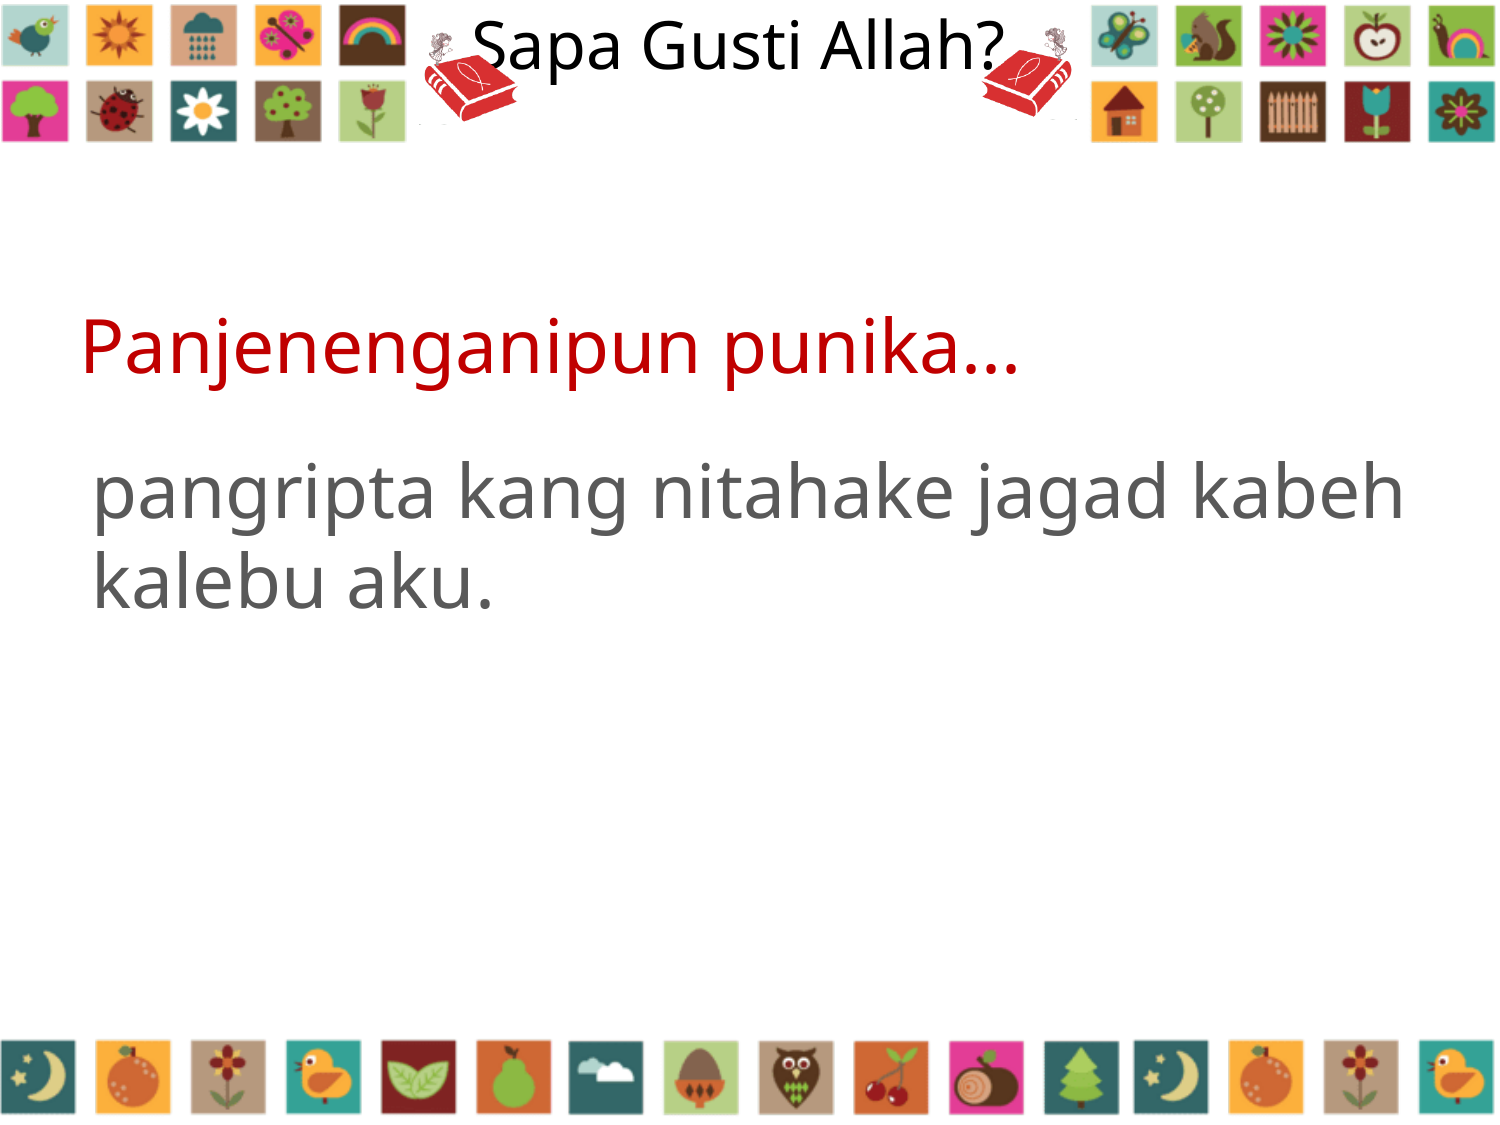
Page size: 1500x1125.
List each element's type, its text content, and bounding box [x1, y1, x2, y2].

picture [0, 3, 550, 150]
text_box Panjenenganipun punika... [64, 290, 1412, 396]
picture [950, 3, 1500, 150]
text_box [0, 1028, 1500, 1118]
text_box Sapa Gusti Allah? [414, 0, 1080, 91]
text_box pangripta kang nitahake jagad kabeh kalebu aku. [76, 436, 1424, 632]
